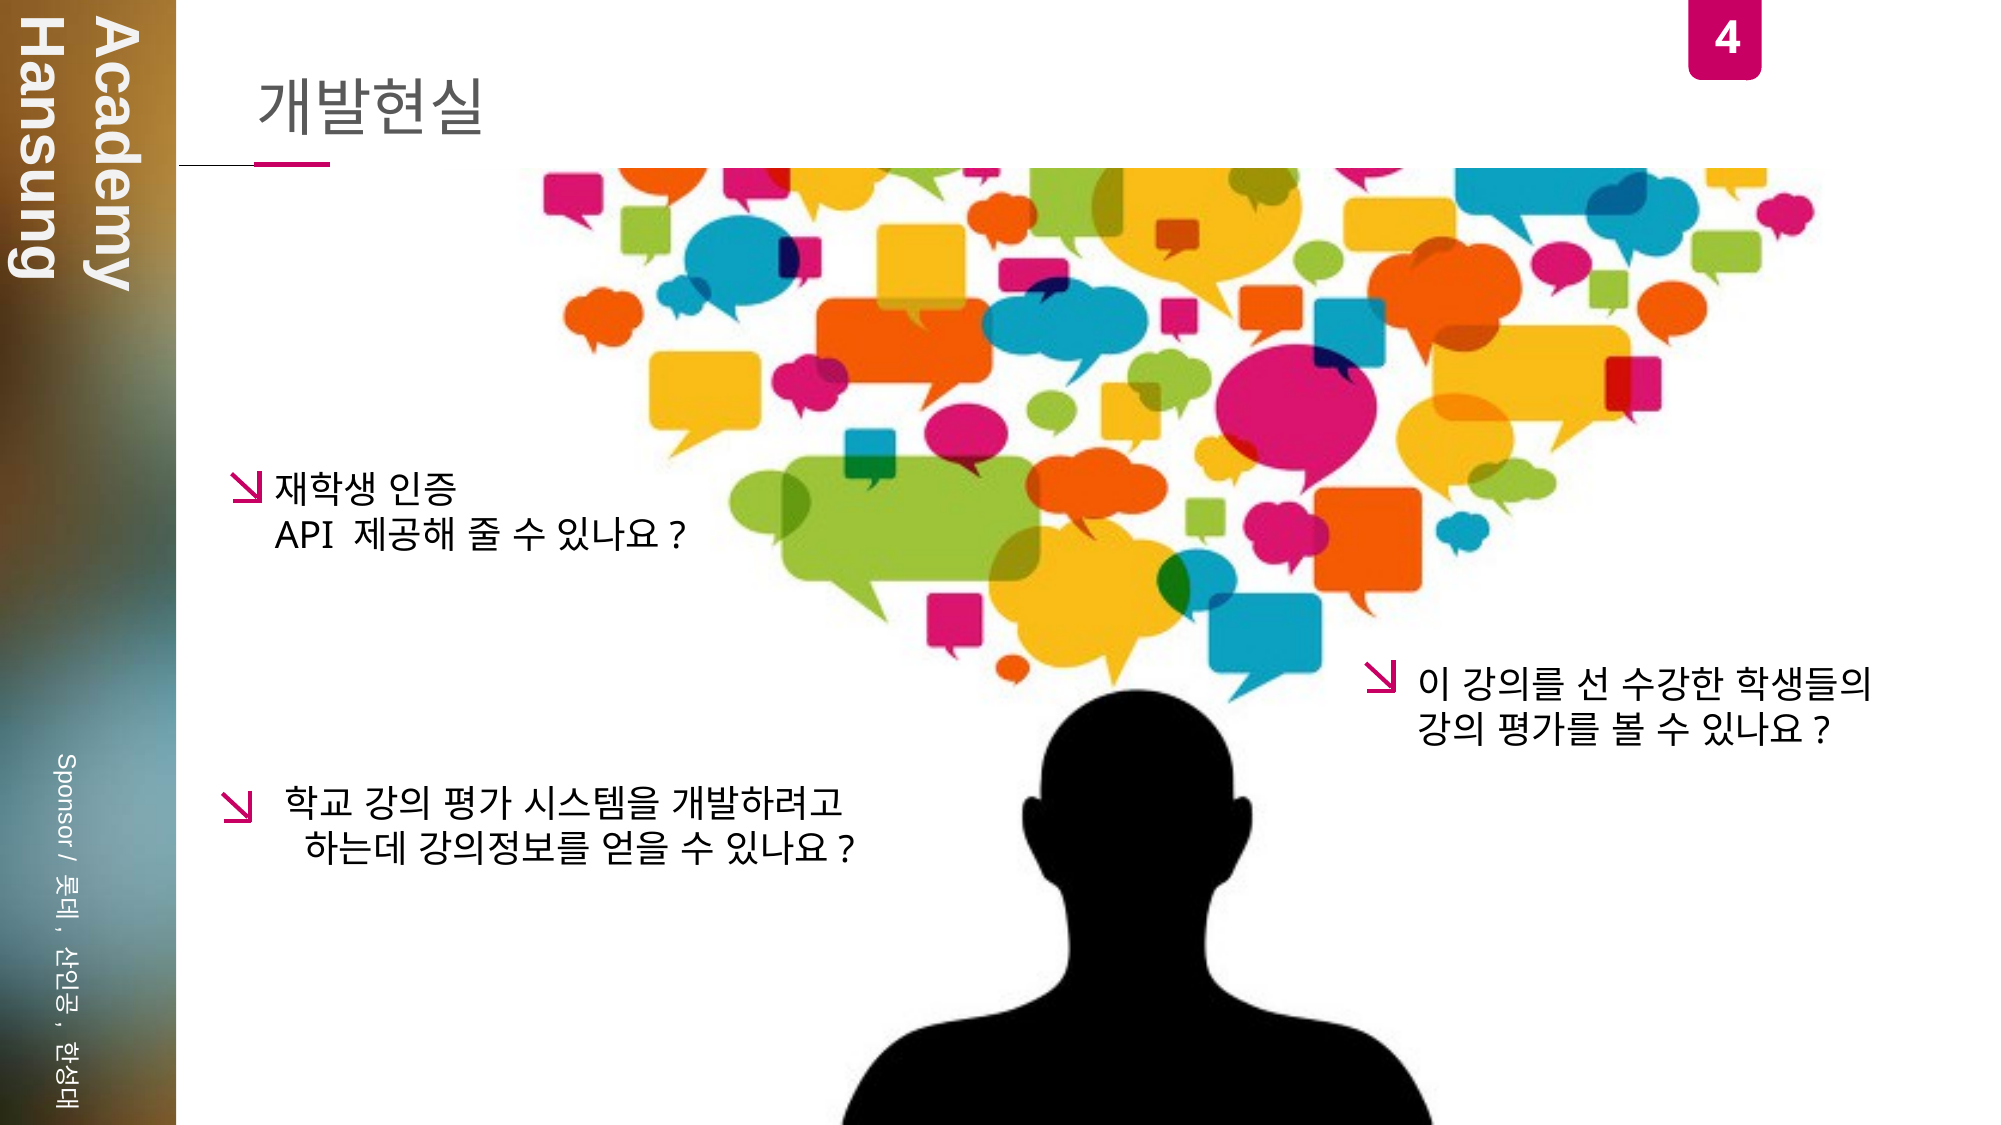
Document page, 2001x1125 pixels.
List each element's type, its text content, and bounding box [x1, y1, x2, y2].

picture [0, 0, 177, 1125]
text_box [231, 470, 261, 503]
text_box 재학생 인증 API 제공해 줄 수 있나요? [260, 458, 444, 609]
picture [444, 168, 1832, 1125]
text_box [222, 790, 252, 823]
text_box [1688, 0, 1762, 81]
text_box 4 [1700, 0, 1769, 70]
text_box 이 강의를 선 수강한 학생들의 강의 평가를 볼 수 있나요? [1832, 653, 1953, 758]
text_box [1365, 660, 1395, 693]
text_box 개발현실 [242, 60, 564, 151]
text_box 학교 강의 평가 시스템을 개발하려고 하는데 강의정보를 얻을 수 있나요? [270, 772, 444, 878]
